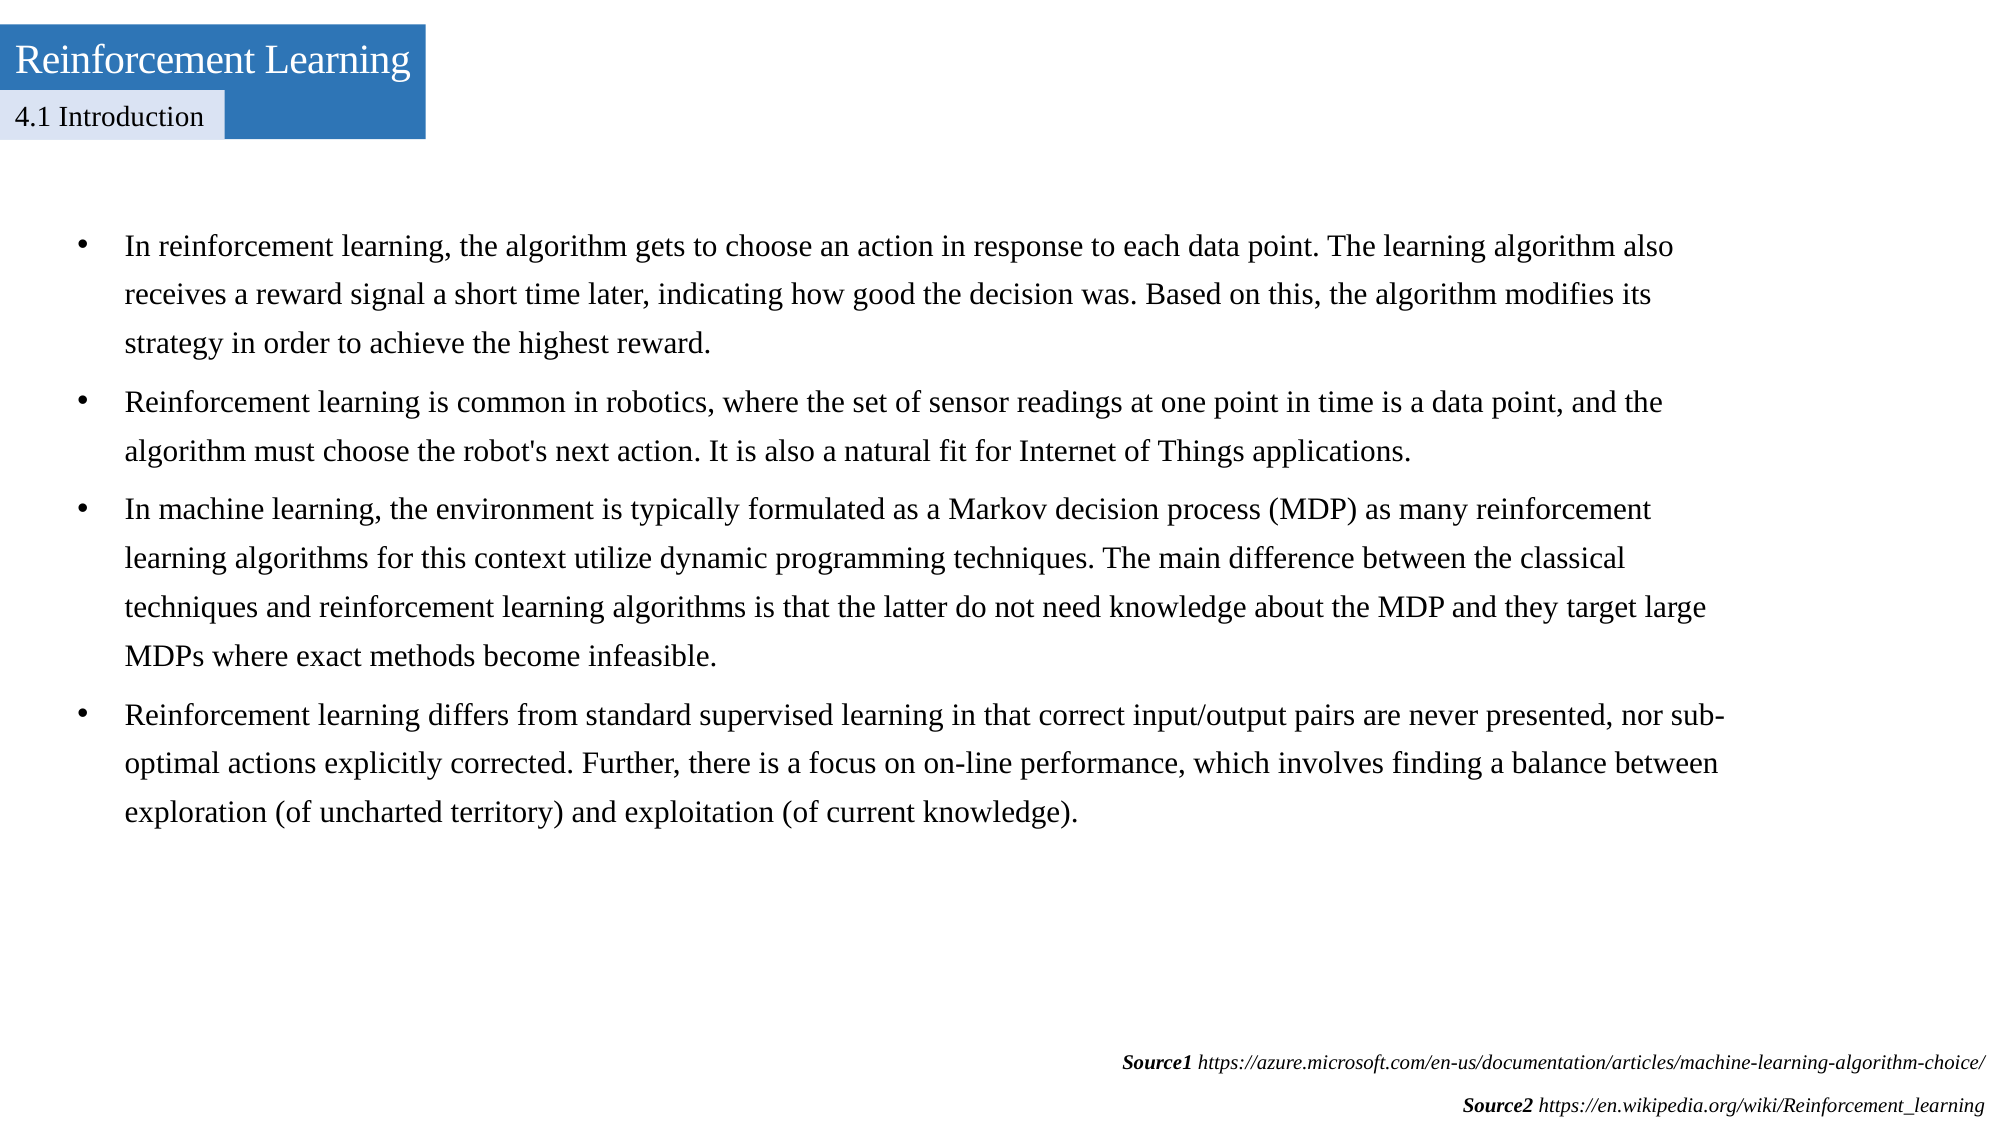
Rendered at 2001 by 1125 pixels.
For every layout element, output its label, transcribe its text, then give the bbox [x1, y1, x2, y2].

text_box In reinforcement learning, the algorithm gets to choose an action in response to each data point. The learning algorithm also receives a reward signal a short time later, indicating how good the decision was. Based on this, the algorithm modifies its strategy in order to achieve the highest reward. Reinforcement learning is common in robotics, where the set of sensor readings at one point in time is a data point, and the algorithm must choose the robot's next action. It is also a natural fit for Internet of Things applications. In machine learning, the environment is typically formulated as a Markov decision process (MDP) as many reinforcement learning algorithms for this context utilize dynamic programming techniques. The main difference between the classical techniques and reinforcement learning algorithms is that the latter do not need knowledge about the MDP and they target large MDPs where exact methods become infeasible. Reinforcement learning differs from standard supervised learning in that correct input/output pairs are never presented, nor sub-optimal actions explicitly corrected. Further, there is a focus on on-line performance, which involves finding a balance between exploration (of uncharted territory) and exploitation (of current knowledge). [62, 206, 1758, 836]
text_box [0, 24, 426, 141]
text_box Source1 https://azure.microsoft.com/en-us/documentation/articles/machine-learning-algorithm-choice/ Source2 https://en.wikipedia.org/wiki/Reinforcement_learning [1104, 1033, 2000, 1124]
